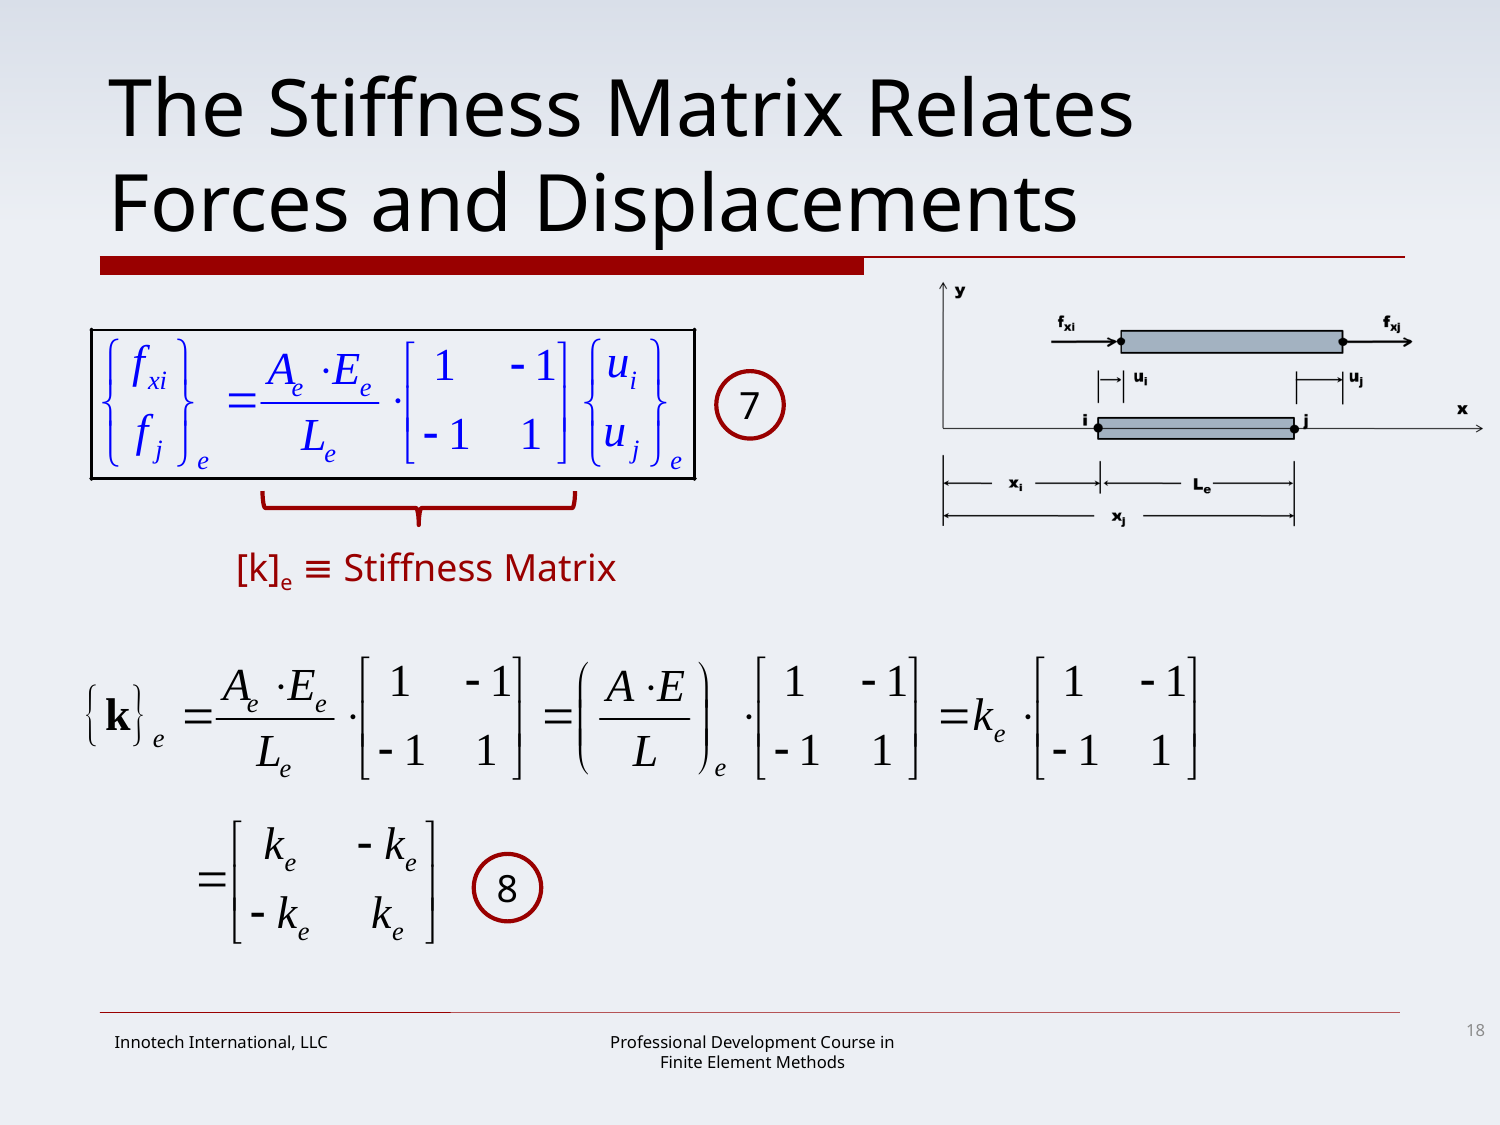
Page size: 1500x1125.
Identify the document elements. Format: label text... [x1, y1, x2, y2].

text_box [81, 649, 1216, 788]
slide_number 18 [1149, 1012, 1500, 1073]
text_box [k]e ≡ Stiffness Matrix [221, 536, 632, 603]
picture [937, 274, 1489, 535]
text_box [82, 318, 705, 492]
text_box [187, 809, 451, 956]
title The Stiffness Matrix Relates Forces and Displacements [94, 50, 1407, 250]
text_box [262, 499, 575, 526]
text_box 7 [716, 371, 784, 439]
text_box 8 [473, 853, 542, 922]
